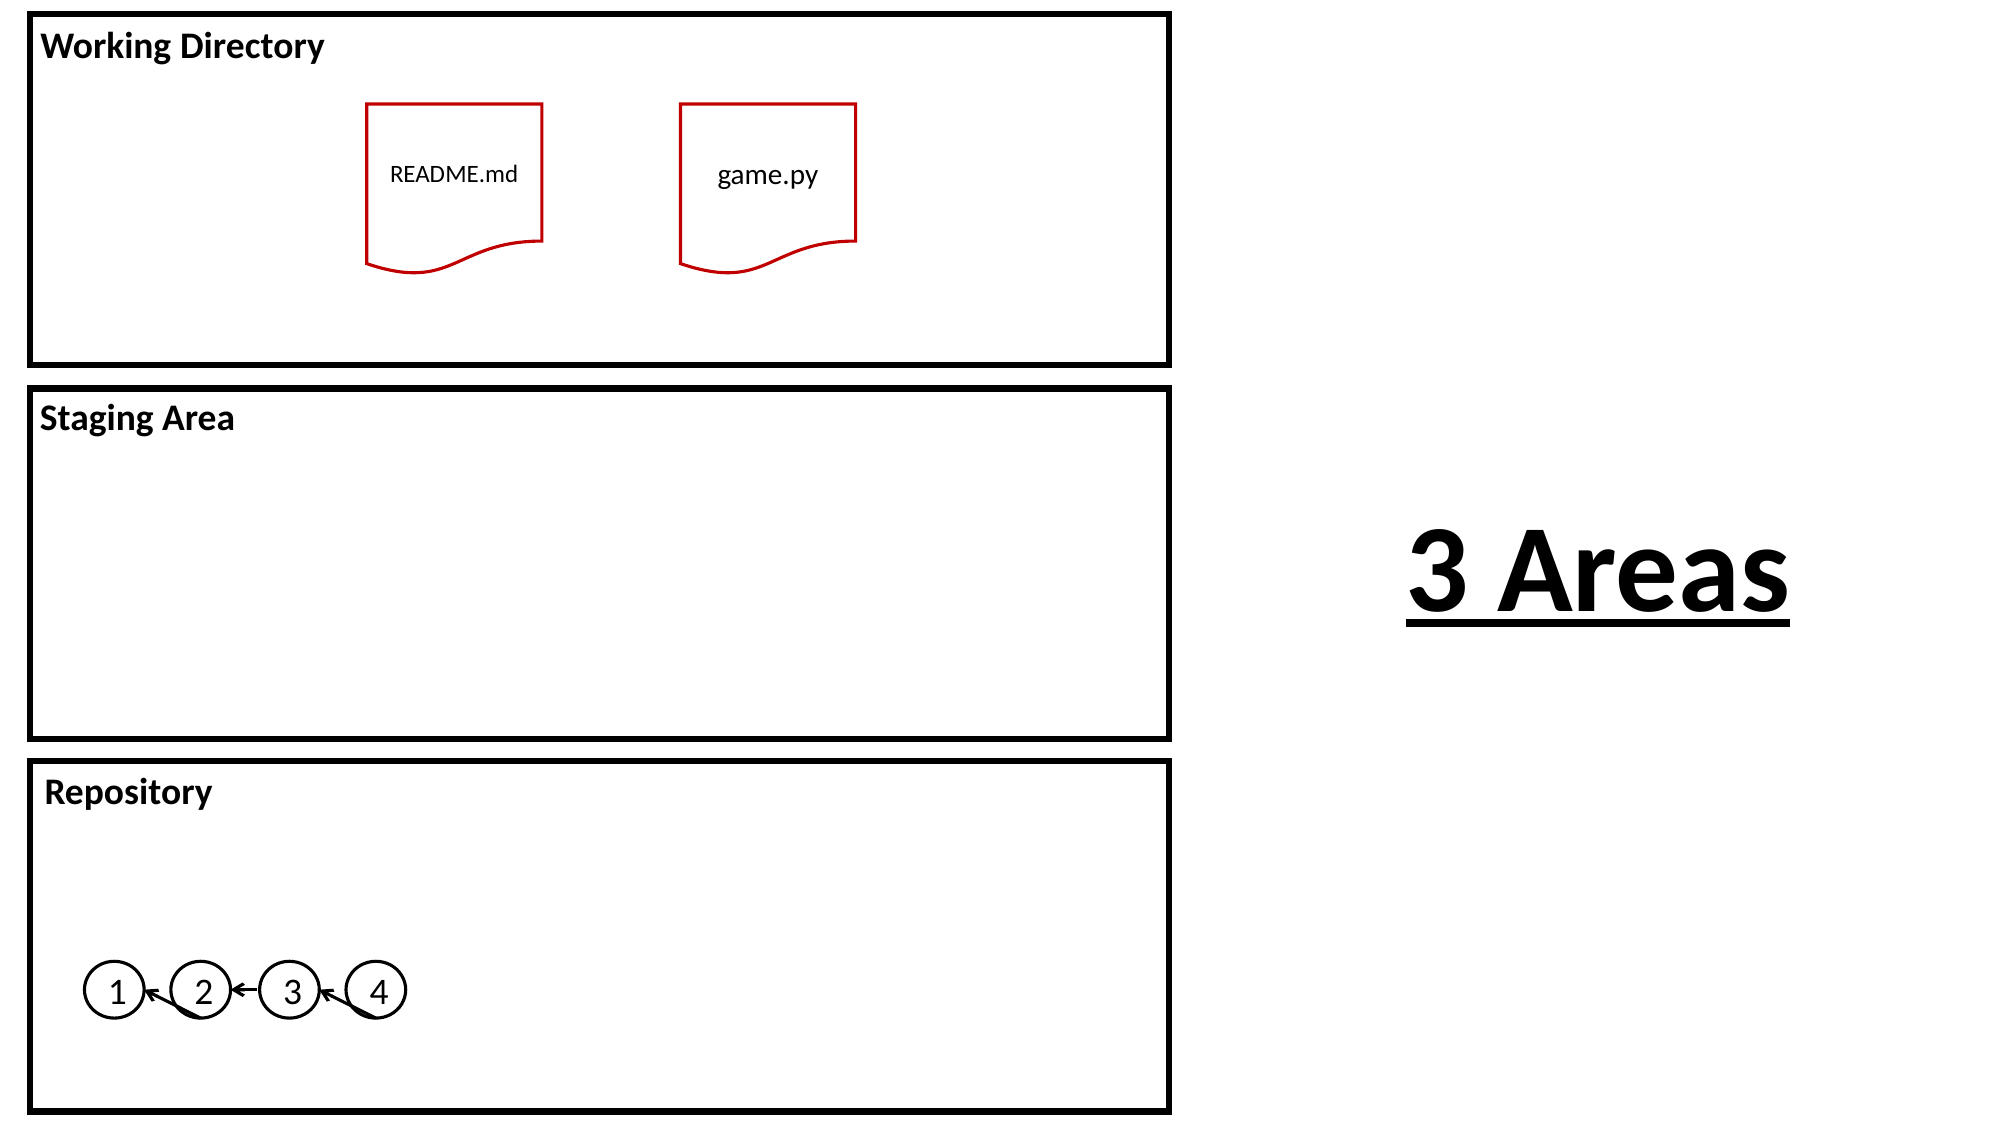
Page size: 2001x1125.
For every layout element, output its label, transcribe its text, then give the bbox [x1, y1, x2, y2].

text_box [29, 13, 1170, 366]
text_box 3 [258, 960, 321, 1020]
text_box [29, 760, 1170, 1112]
text_box README.md [365, 103, 543, 274]
text_box game.py [679, 103, 857, 274]
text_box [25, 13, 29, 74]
text_box 2 [169, 960, 232, 1020]
text_box 1 [83, 960, 146, 1020]
text_box Staging Area [25, 385, 253, 446]
text_box [29, 387, 1170, 740]
text_box 3 Areas [1390, 479, 1816, 644]
text_box 4 [344, 960, 407, 1020]
